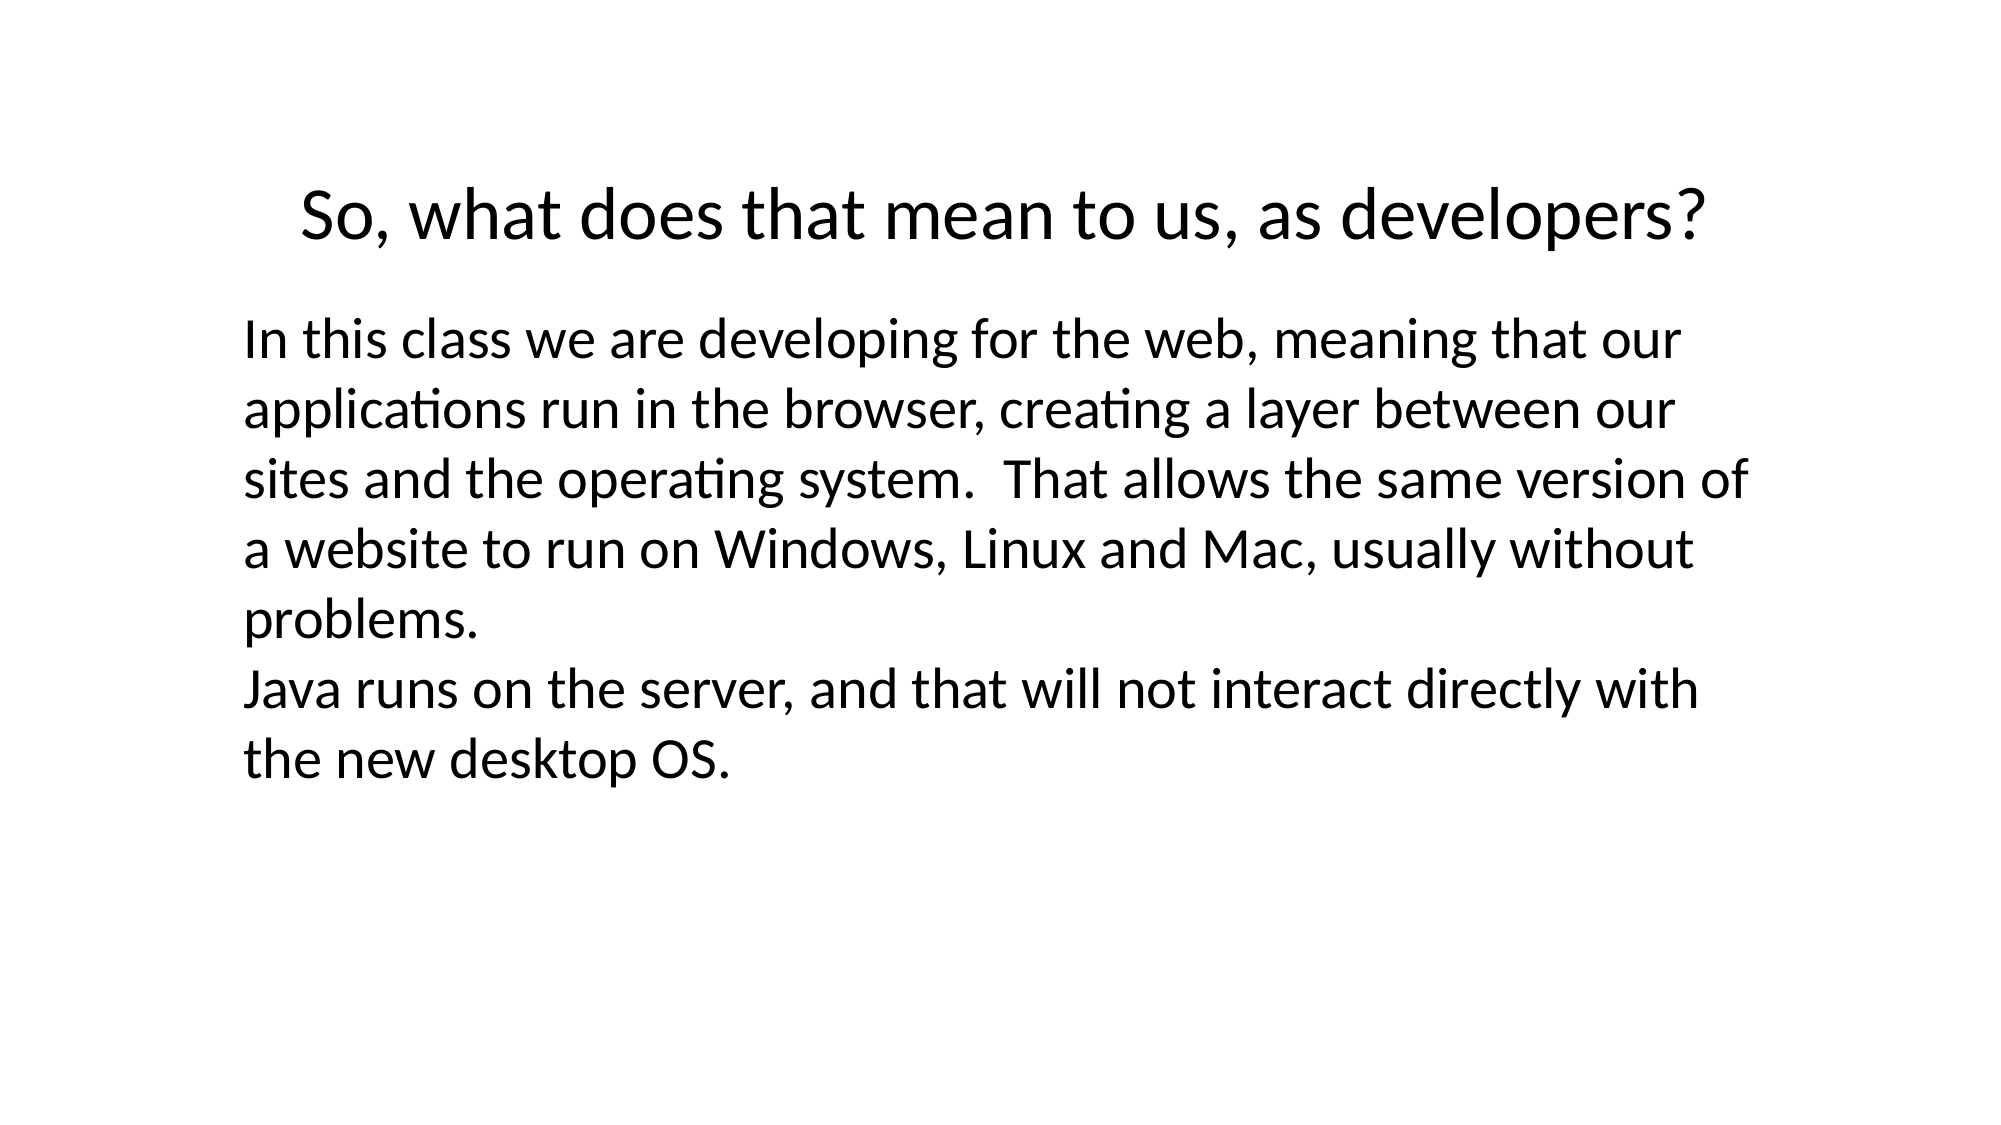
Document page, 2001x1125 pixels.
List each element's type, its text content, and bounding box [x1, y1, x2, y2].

text_box So, what does that mean to us, as developers? In this class we are developing for the web, meaning that our applications run in the browser, creating a layer between our sites and the operating system. That allows the same version of a website to run on Windows, Linux and Mac, usually without problems. Java runs on the server, and that will not interact directly with the new desktop OS. [228, 157, 1783, 843]
